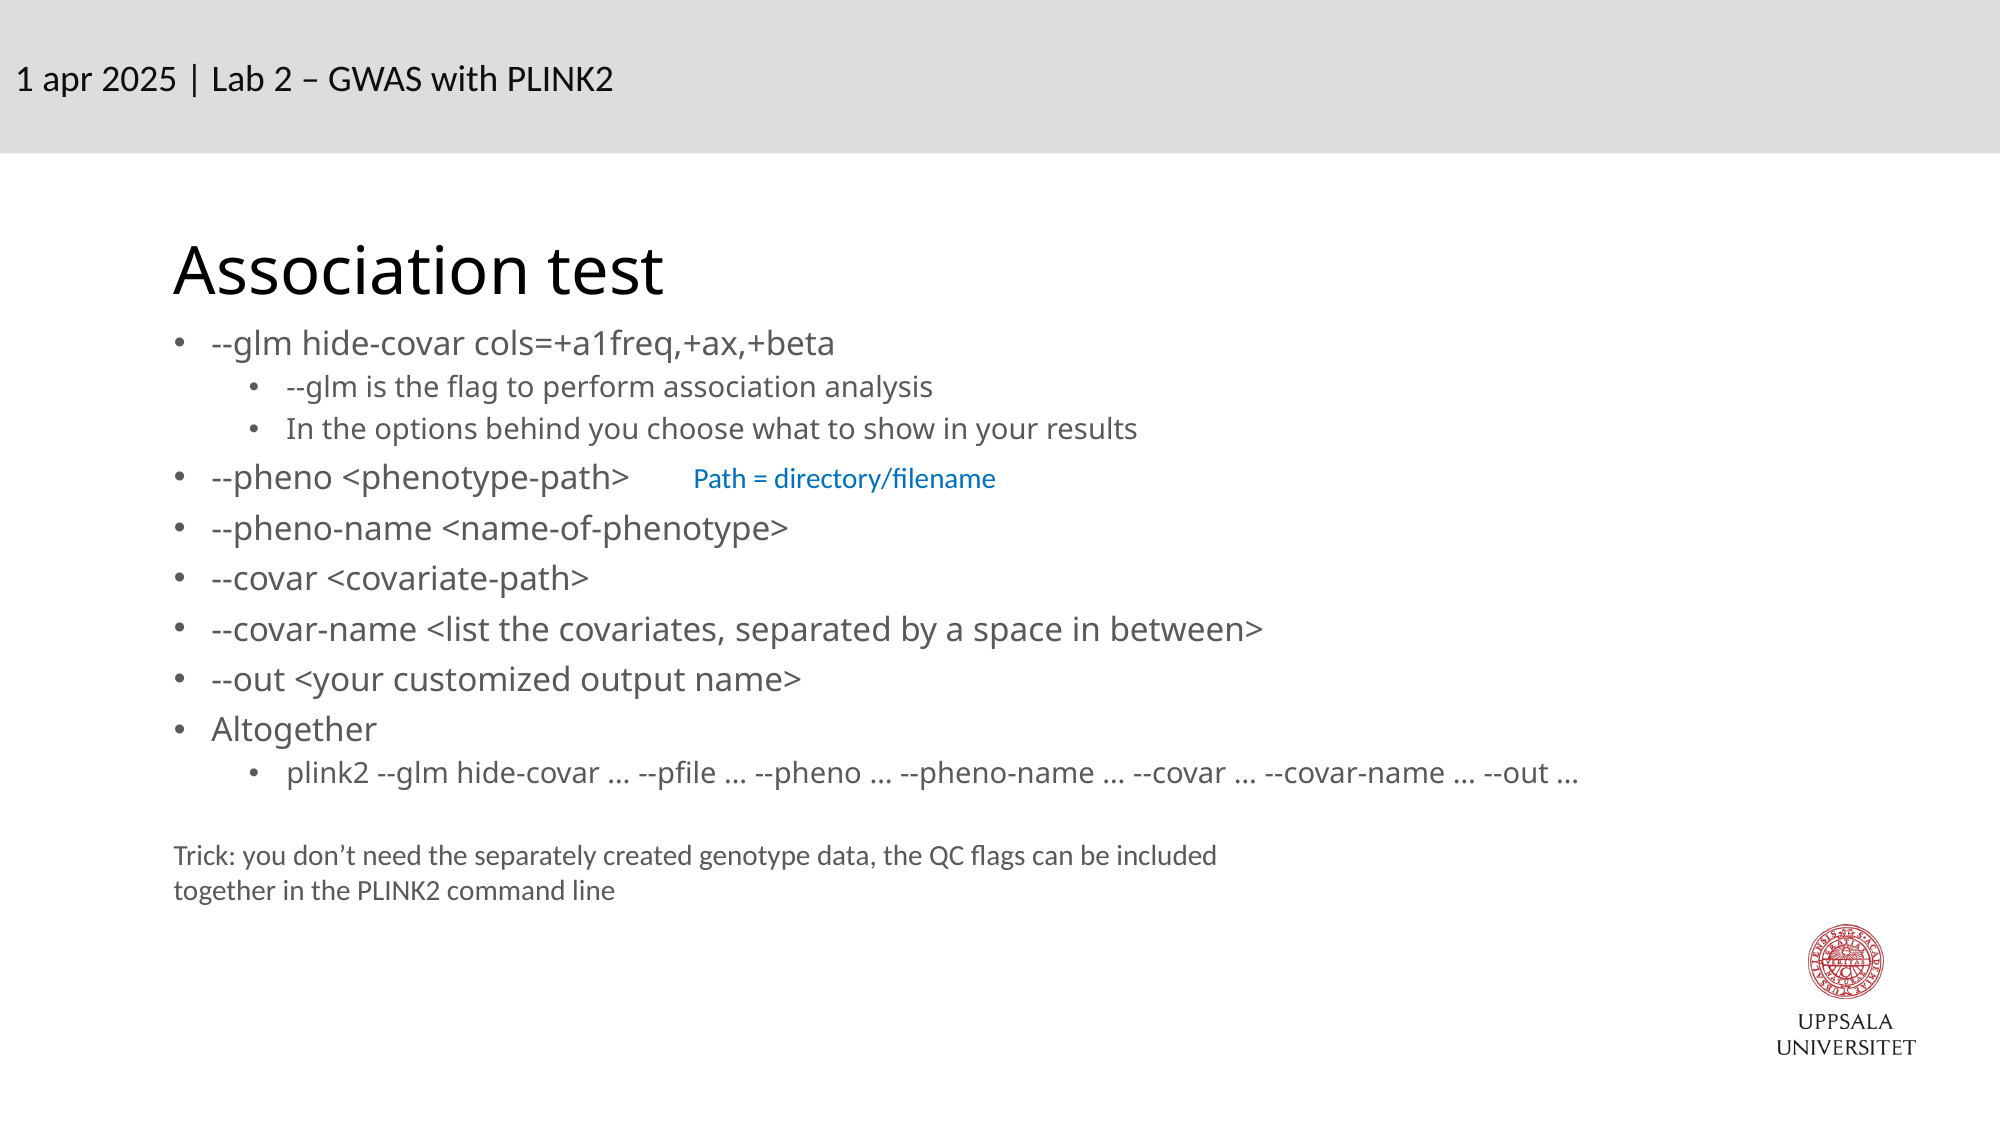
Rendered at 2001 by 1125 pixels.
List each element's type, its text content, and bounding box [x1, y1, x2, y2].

list --glm hide-covar cols=+a1freq,+ax,+beta --glm is the flag to perform association analysis In the options behind you choose what to show in your results --pheno <phenotype-path> --pheno-name <name-of-phenotype> --covar <covariate-path> --covar-name <list the covariates, separated by a space in between> --out <your customized output name> Altogether plink2 --glm hide-covar … --pfile … --pheno … --pheno-name … --covar … --covar-name … --out … [158, 310, 1776, 1051]
picture [1777, 924, 1916, 1055]
text_box Association test [158, 210, 1713, 310]
text_box 1 apr 2025 | Lab 2 – GWAS with PLINK2 [0, 0, 2000, 154]
text_box Path = directory/filename [678, 451, 1600, 502]
text_box Trick: you don’t need the separately created genotype data, the QC flags can be included together in the PLINK2 command line [158, 828, 1258, 914]
